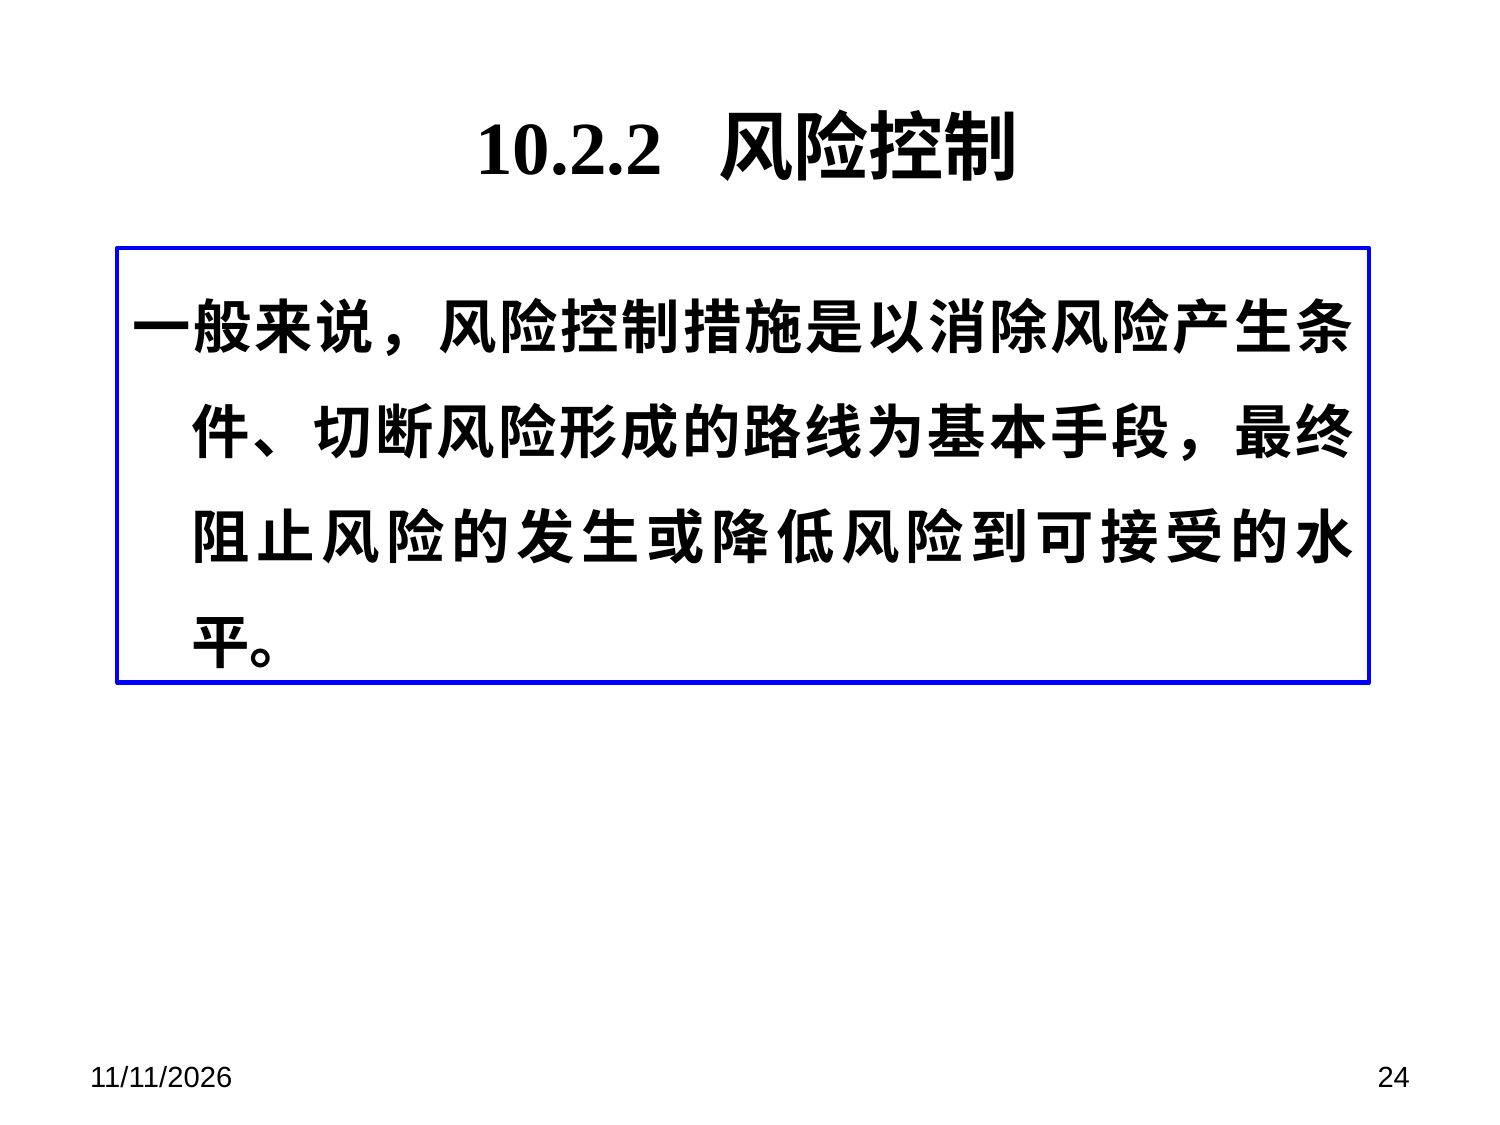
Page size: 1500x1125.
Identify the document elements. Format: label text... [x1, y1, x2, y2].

title 10.2.2 风险控制 [11, 81, 1483, 208]
slide_number 24 [1074, 1051, 1425, 1109]
text_box 一般来说，风险控制措施是以消除风险产生条件、切断风险形成的路线为基本手段，最终阻止风险的发生或降低风险到可接受的水平。 [117, 247, 1370, 683]
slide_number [75, 1051, 425, 1109]
